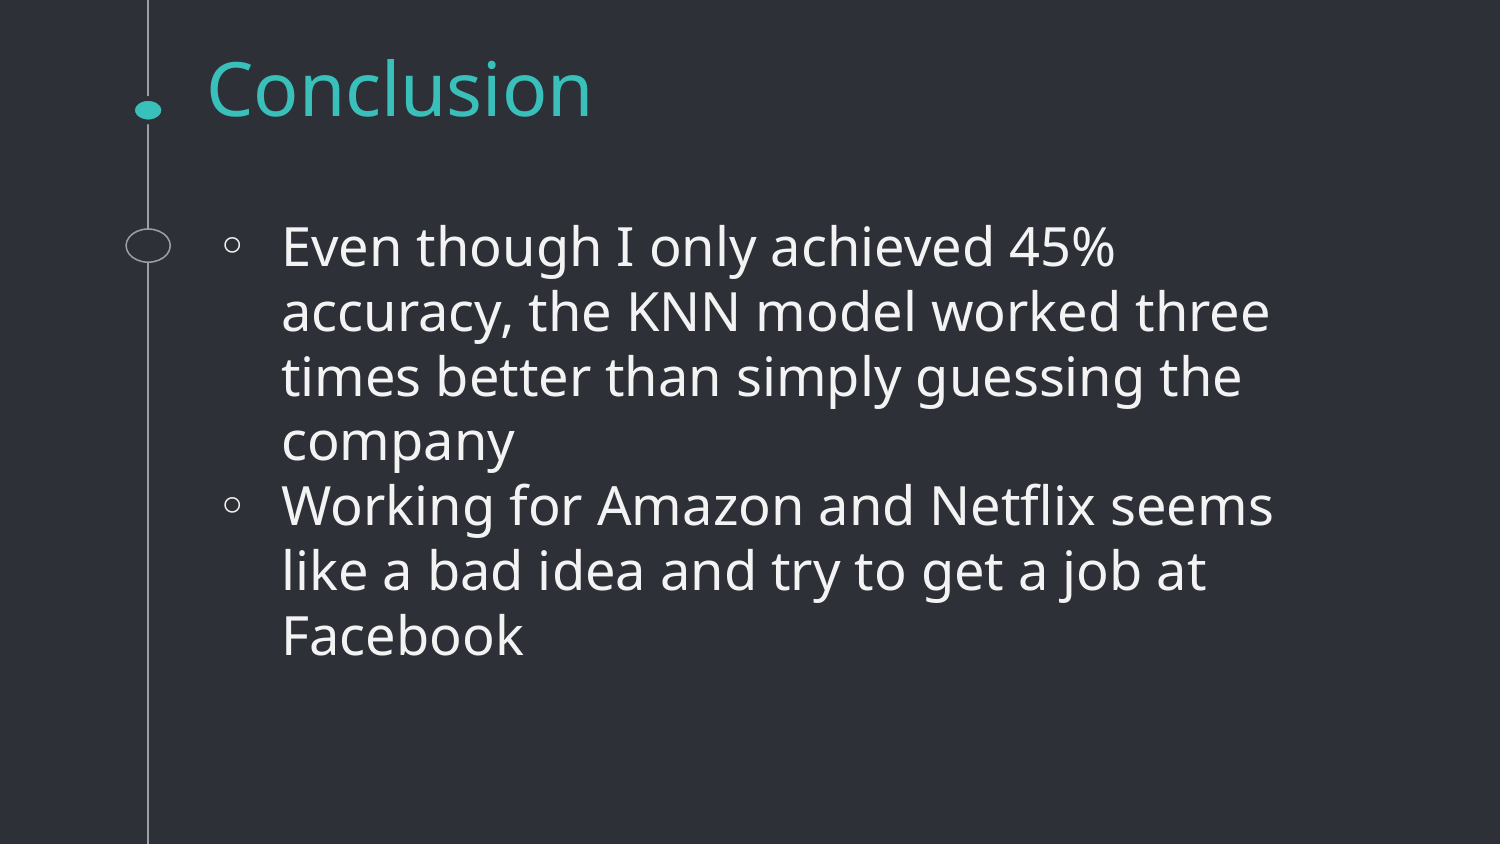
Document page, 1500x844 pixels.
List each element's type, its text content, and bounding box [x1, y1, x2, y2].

list Even though I only achieved 45% accuracy, the KNN model worked three times better than simply guessing the company Working for Amazon and Netflix seems like a bad idea and try to get a job at Facebook [191, 196, 1317, 808]
title Conclusion [191, 90, 1317, 147]
